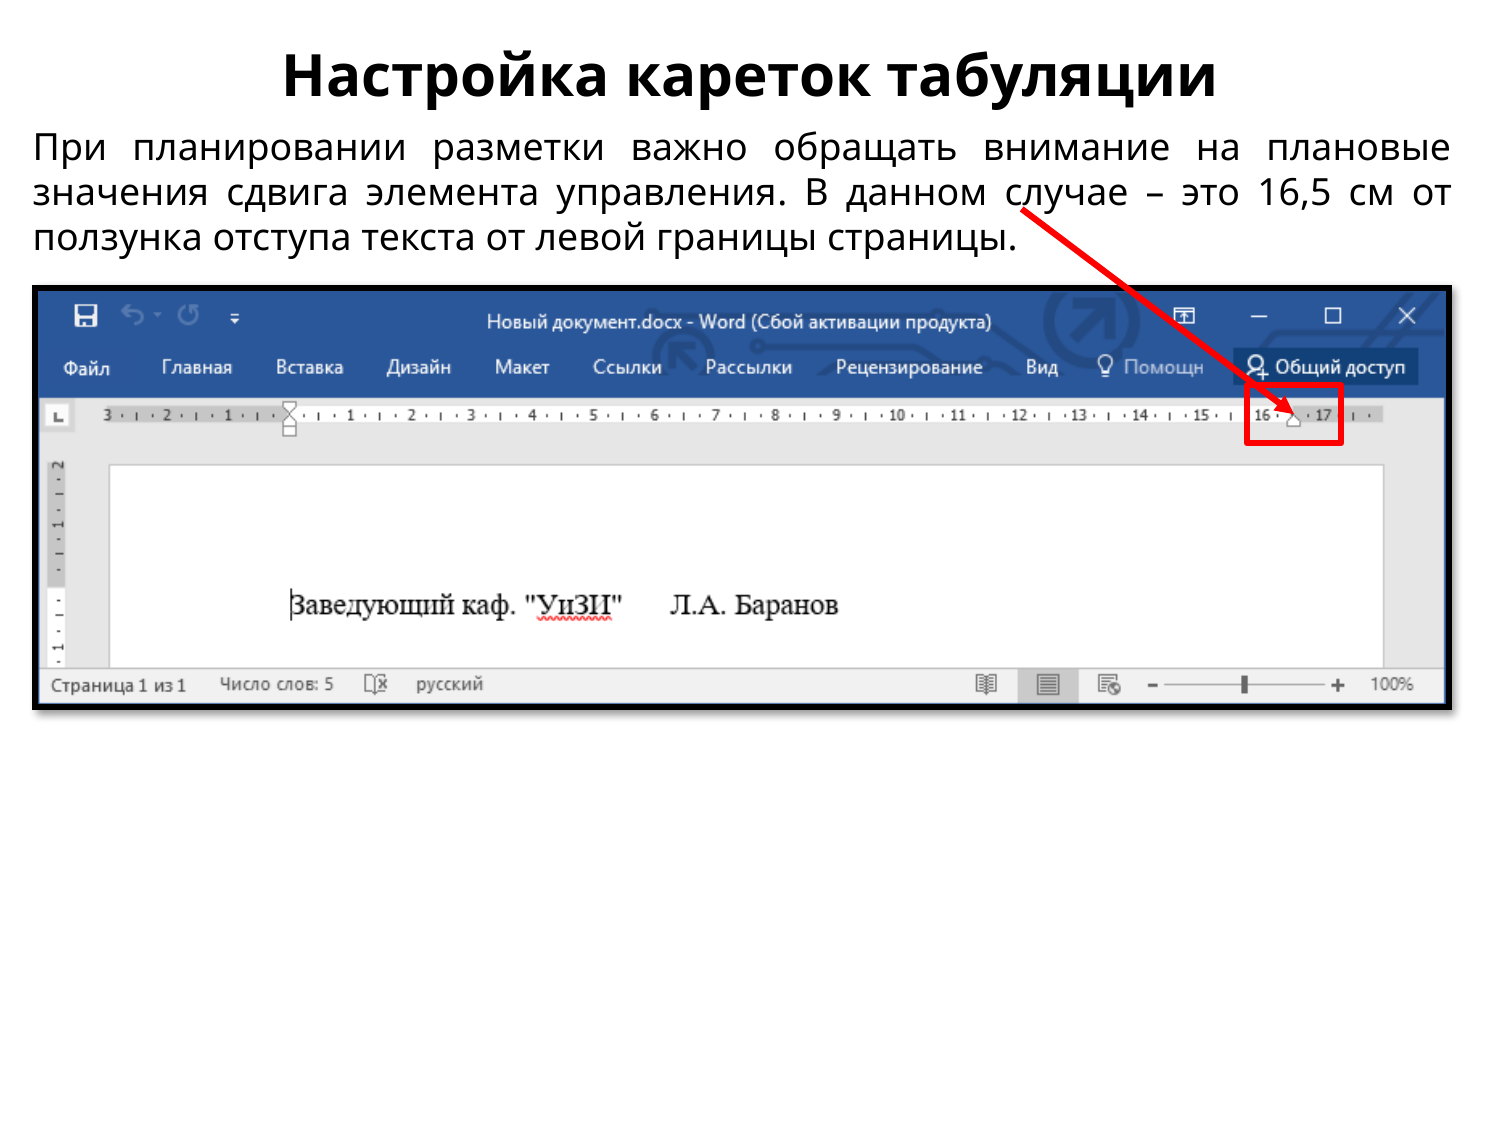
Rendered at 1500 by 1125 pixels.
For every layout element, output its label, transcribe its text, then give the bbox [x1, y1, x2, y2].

text_box При планировании разметки важно обращать внимание на плановые значения сдвига элемента управления. В данном случае – это 16,5 см от ползунка отступа текста от левой границы страницы. [17, 115, 1468, 266]
picture [38, 290, 1447, 705]
text_box Настройка кареток табуляции [17, 30, 1483, 116]
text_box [1021, 208, 1295, 415]
